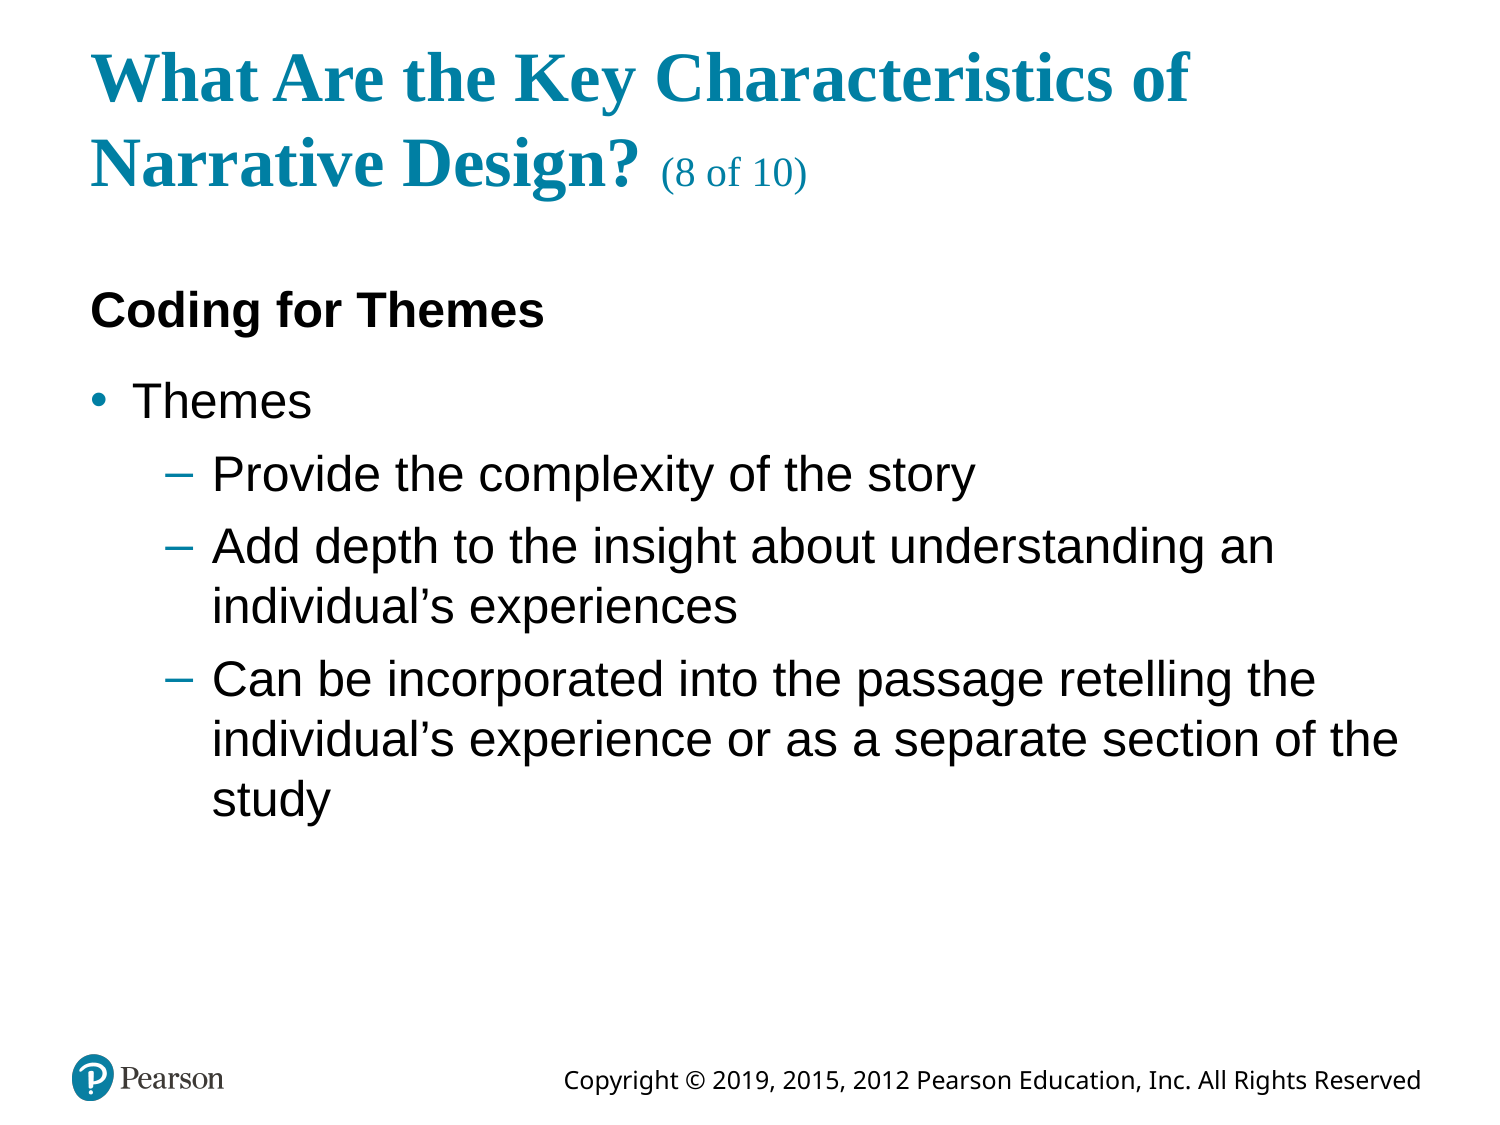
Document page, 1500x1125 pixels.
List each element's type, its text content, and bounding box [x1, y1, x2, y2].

picture [72, 1054, 88, 1070]
picture [80, 1063, 106, 1088]
picture [98, 1054, 224, 1101]
list Coding for Themes Themes Provide the complexity of the story Add depth to the insight about understanding an individual’s experiences Can be incorporated into the passage retelling the individual’s experience or as a separate section of the study [75, 262, 1425, 1005]
title What Are the Key Characteristics of Narrative Design? (8 of 10) [75, 35, 1425, 216]
picture [72, 1087, 83, 1101]
